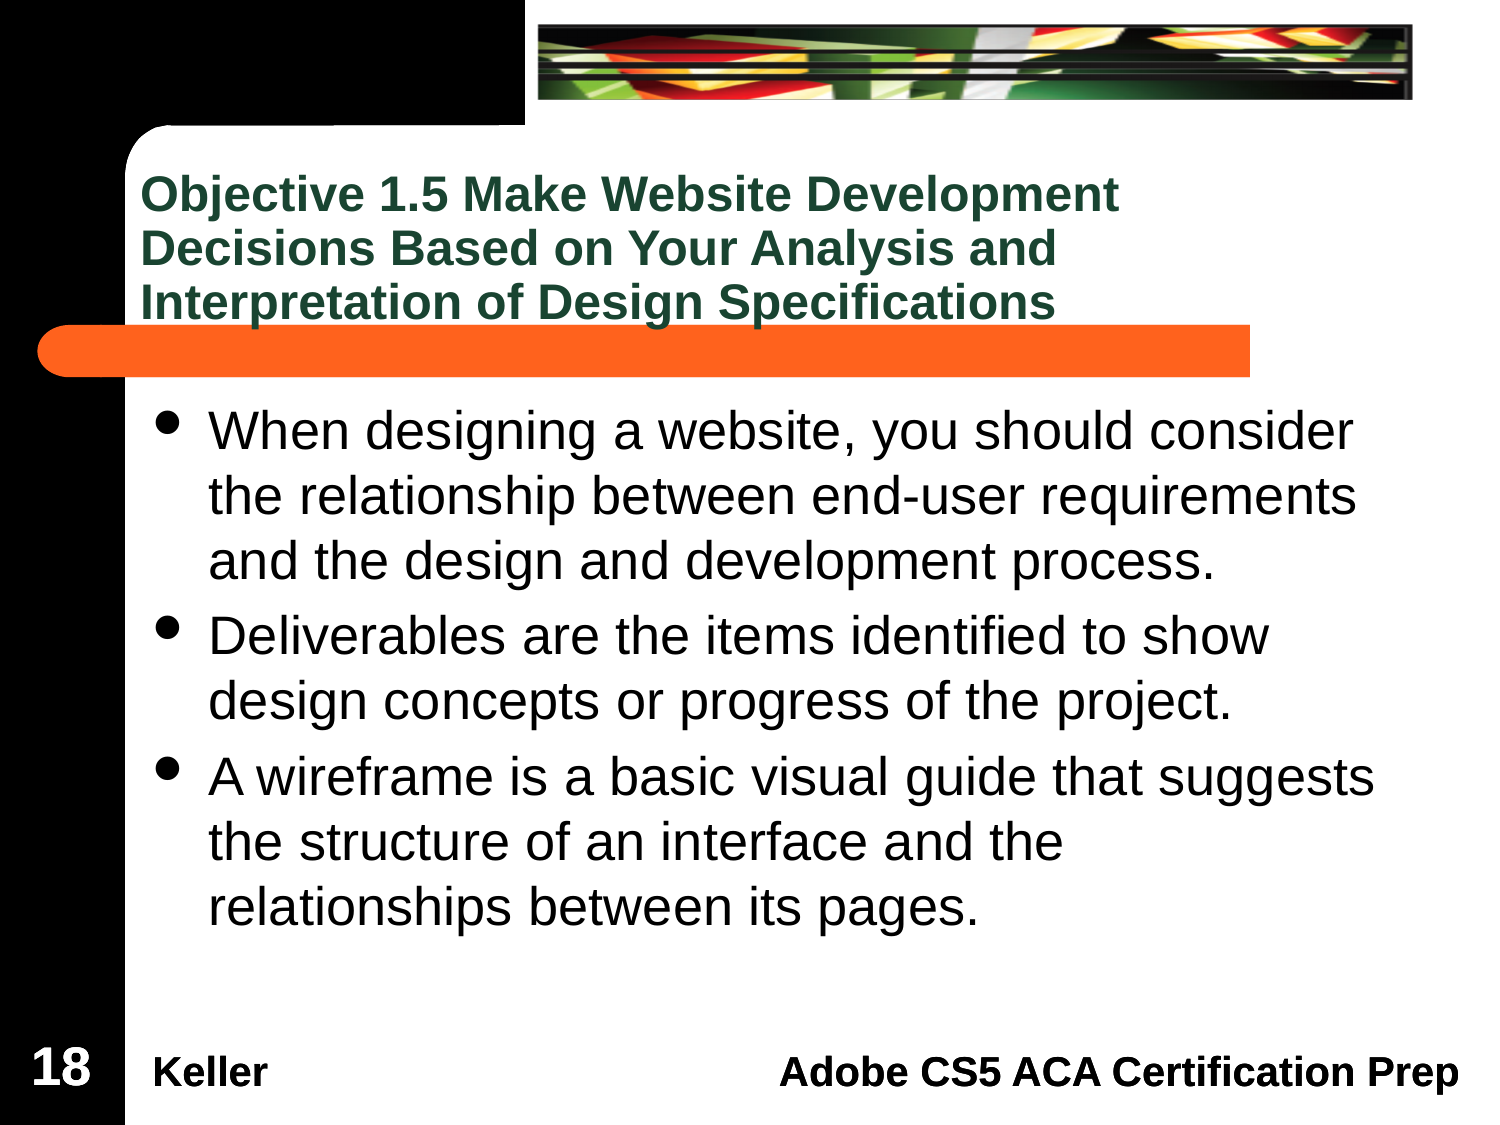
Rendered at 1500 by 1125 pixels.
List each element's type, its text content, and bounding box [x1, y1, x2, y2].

text_box 18 [13, 1023, 111, 1105]
picture [539, 25, 1412, 99]
title Objective 1.5 Make Website Development Decisions Based on Your Analysis and Interpretation of Design Specifications [124, 149, 1426, 338]
list When designing a website, you should consider the relationship between end-user requirements and the design and development process. Deliverables are the items identified to show design concepts or progress of the project. A wireframe is a basic visual guide that suggests the structure of an interface and the relationships between its pages. [137, 387, 1400, 681]
